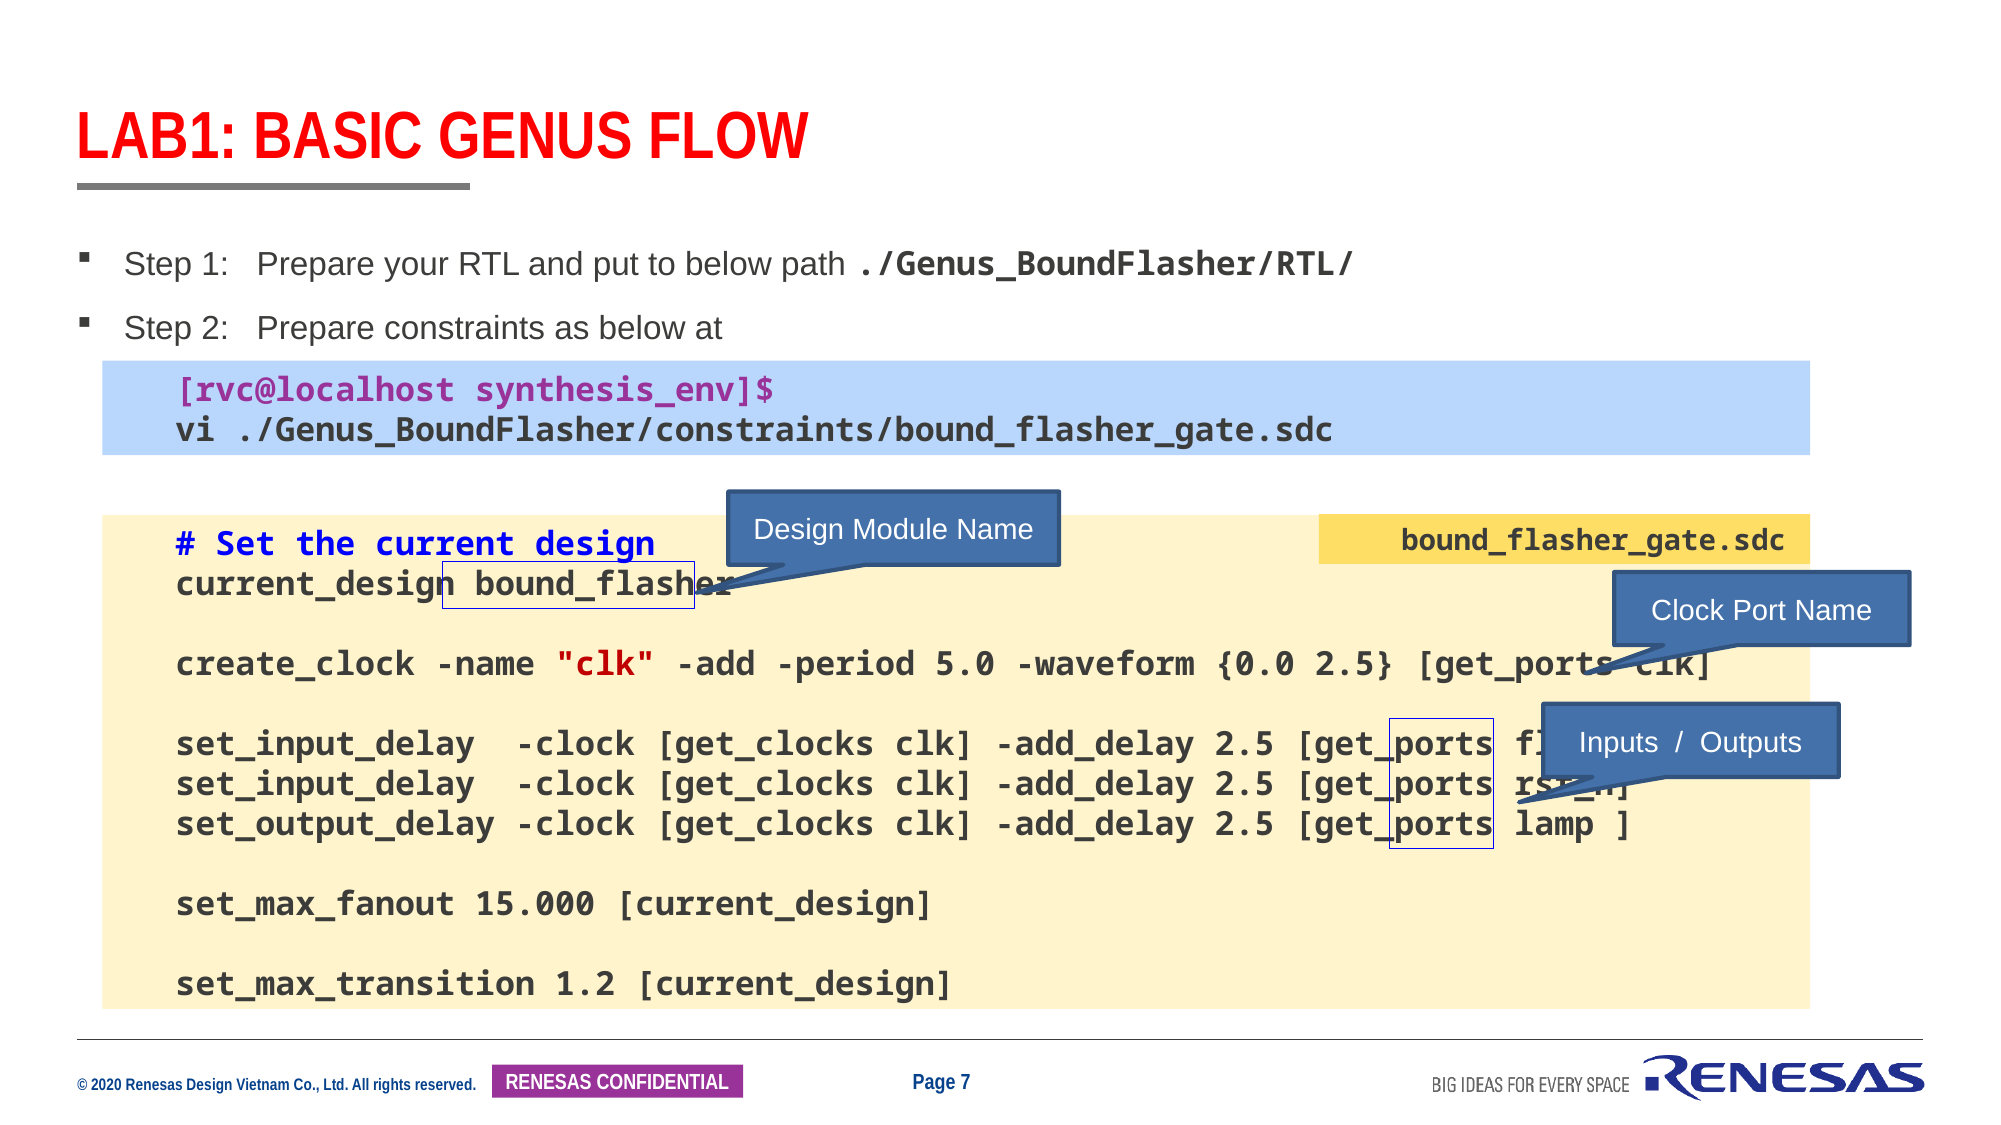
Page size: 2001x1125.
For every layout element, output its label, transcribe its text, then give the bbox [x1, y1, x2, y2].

title LAB1: BASIC GENUS FLOW [76, 99, 1922, 173]
text_box [440, 559, 697, 610]
text_box bound_flasher_gate.sdc [1318, 514, 1811, 564]
text_box Design Module Name [694, 489, 1062, 595]
picture [1425, 1049, 1933, 1106]
text_box # Set the current design current_design bound_flasher create_clock -name "clk" -add -period 5.0 -waveform {0.0 2.5} [get_ports clk] set_input_delay -clock [get_clocks clk] -add_delay 2.5 [get_ports flick] set_input_delay -clock [get_clocks clk] -add_delay 2.5 [get_ports rst_n] set_output_delay -clock [get_clocks clk] -add_delay 2.5 [get_ports lamp ] set_max_fanout 15.000 [current_design] set_max_transition 1.2 [current_design] [102, 515, 1811, 1009]
list Step 1: Prepare your RTL and put to below path ./Genus_BoundFlasher/RTL/ Step 2: Prepare constraints as below at [76, 233, 1922, 348]
text_box [1387, 716, 1495, 850]
text_box [rvc@localhost synthesis_env]$ vi ./Genus_BoundFlasher/constraints/bound_flasher_gate.sdc [102, 360, 1811, 456]
text_box Clock Port Name [1583, 569, 1912, 676]
text_box Inputs / Outputs [1516, 701, 1841, 805]
